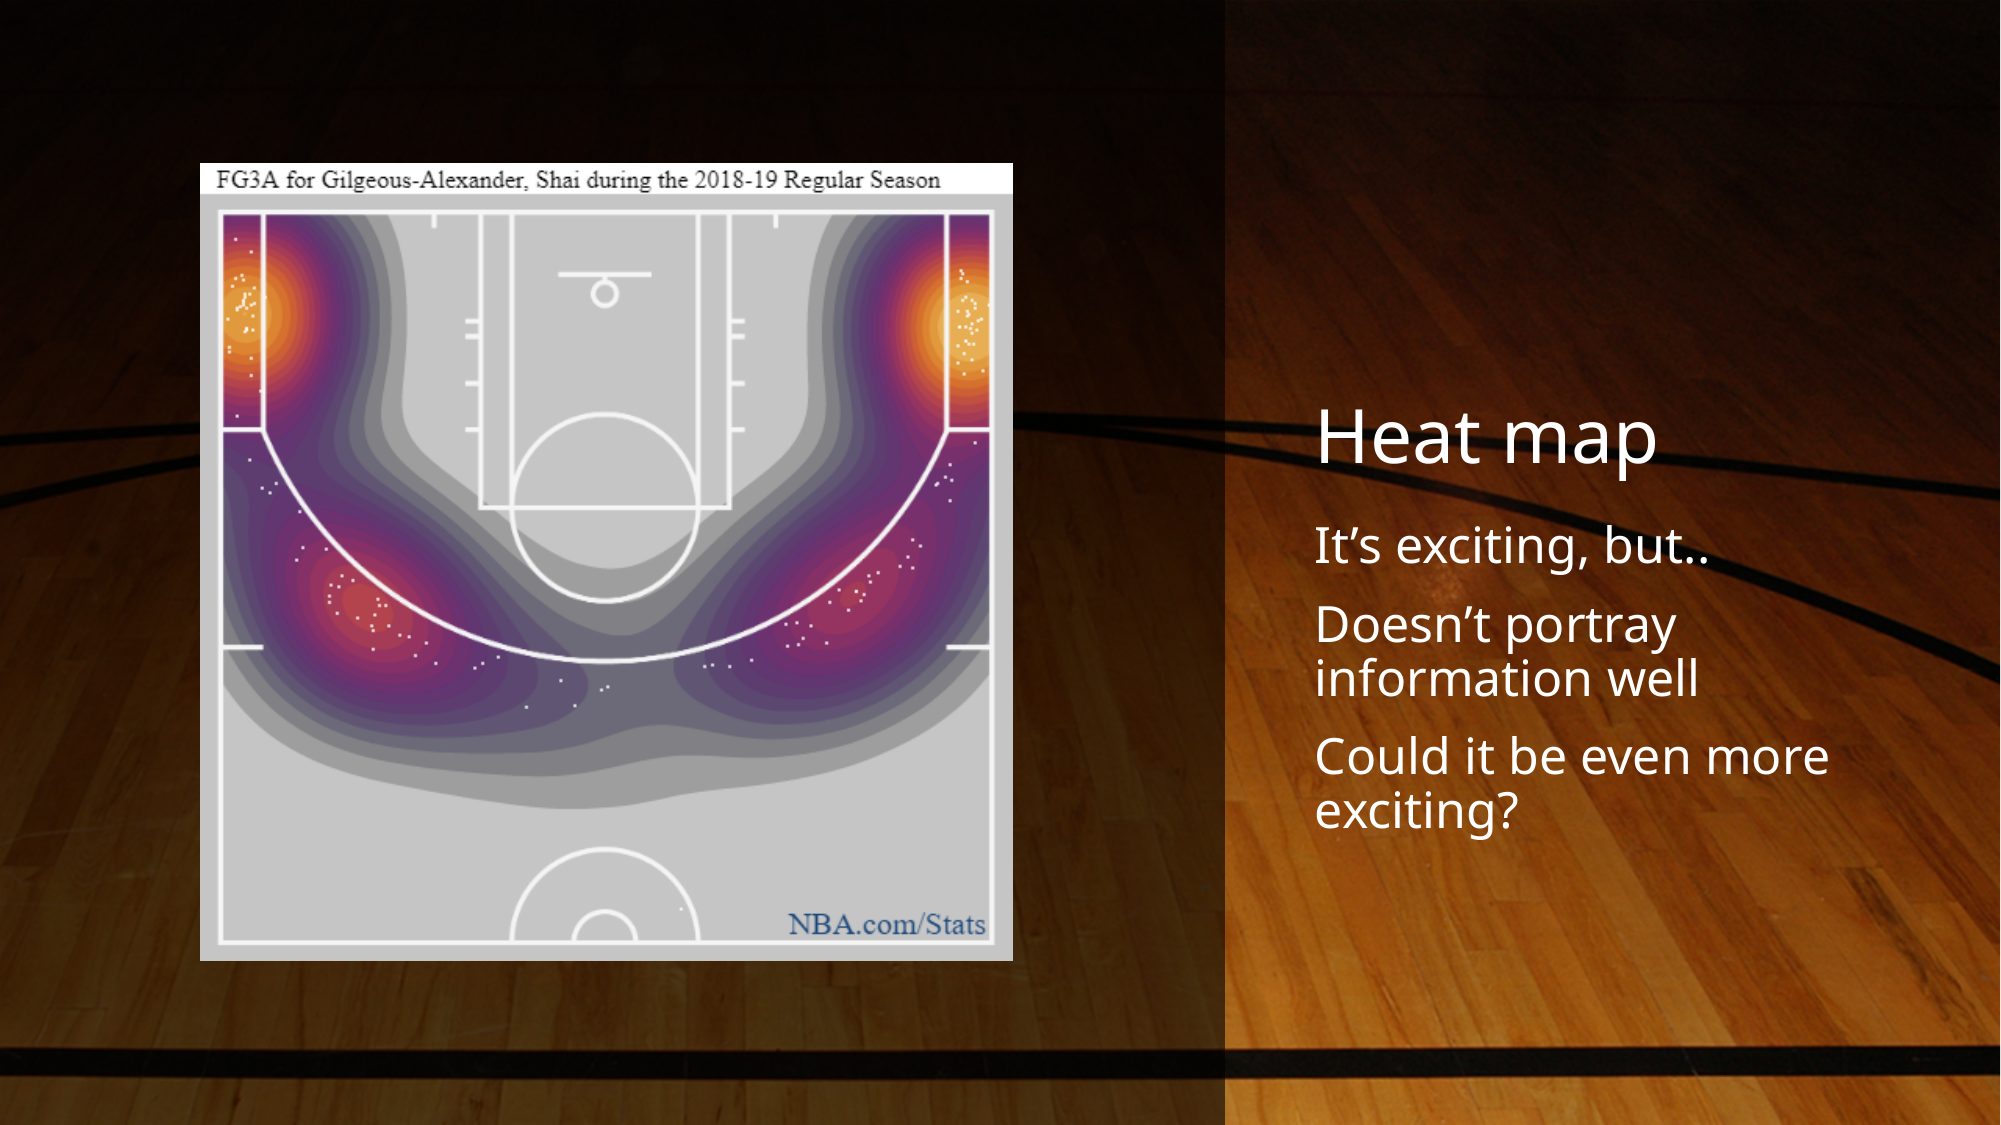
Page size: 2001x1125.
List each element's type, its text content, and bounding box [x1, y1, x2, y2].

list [199, 163, 1013, 961]
title Heat map [1299, 137, 1900, 488]
picture [0, 0, 2001, 1125]
list It’s exciting, but.. Doesn’t portray information well Could it be even more exciting? [1299, 512, 1981, 988]
